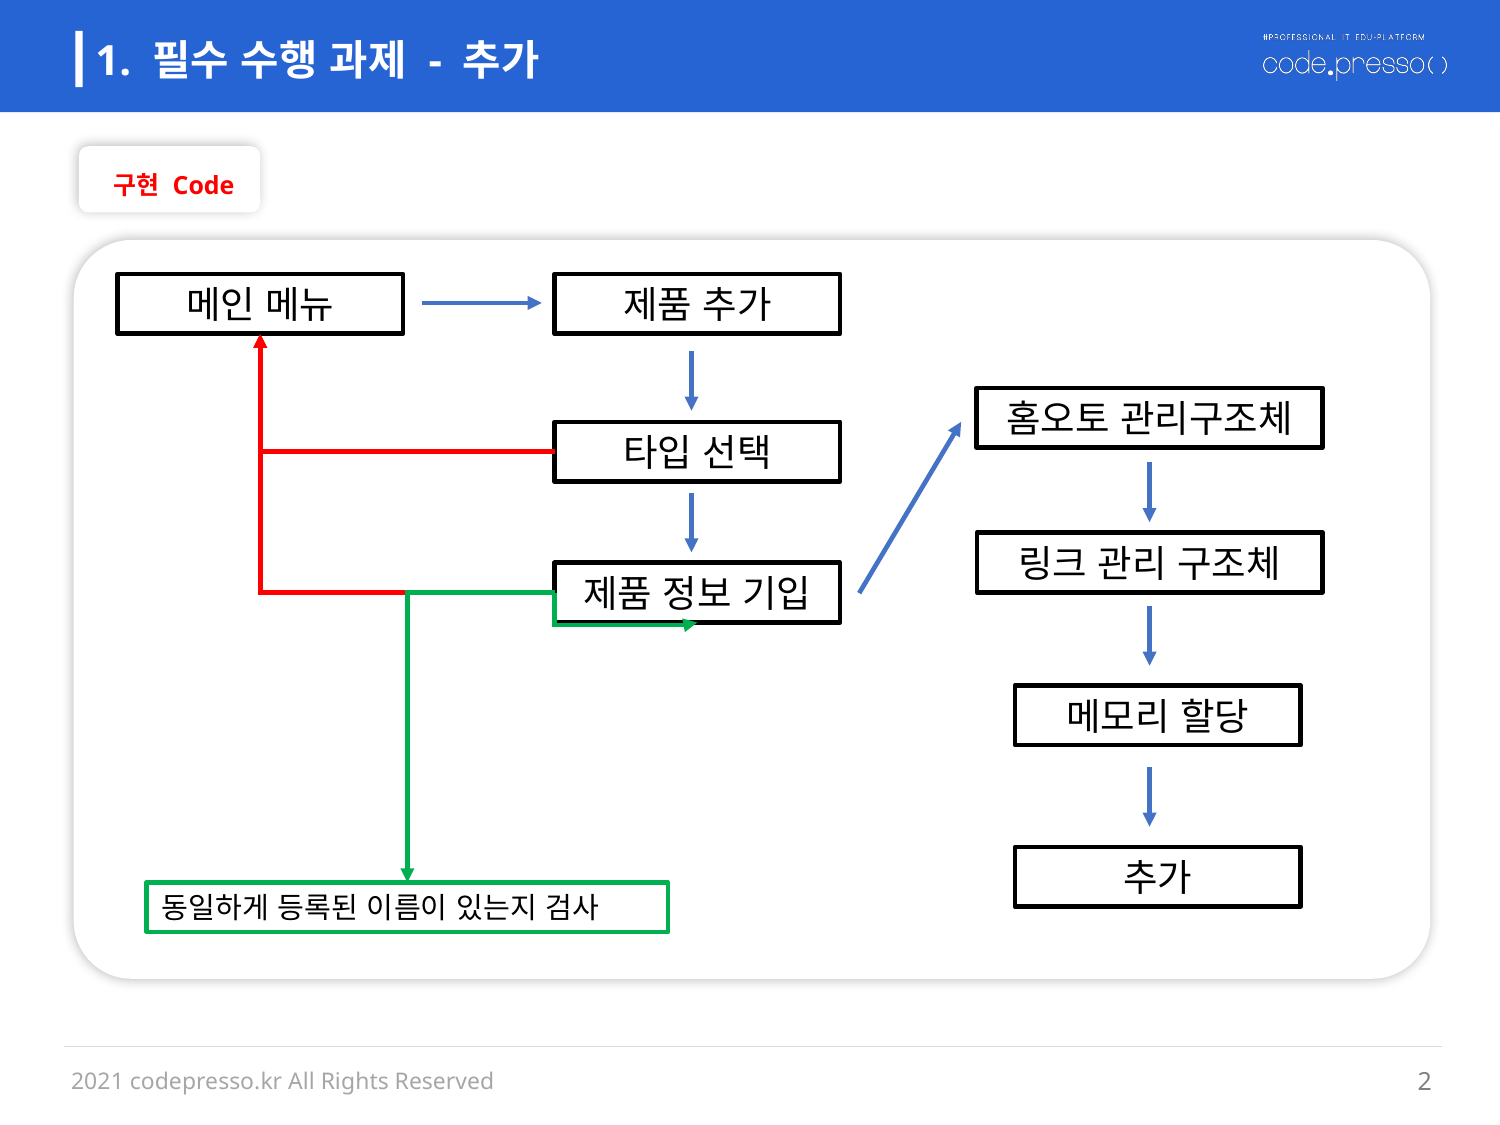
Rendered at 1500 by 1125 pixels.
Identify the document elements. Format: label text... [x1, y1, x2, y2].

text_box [407, 593, 555, 883]
text_box 1. 필수 수행 과제 - 추가 [80, 18, 1139, 96]
text_box [72, 238, 1432, 980]
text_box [555, 593, 698, 624]
text_box 제품 추가 [554, 274, 840, 334]
text_box 홈오토 관리구조체 [976, 387, 1323, 448]
text_box 타입 선택 [555, 421, 840, 482]
text_box 구현 Code [77, 145, 262, 214]
text_box 메인 메뉴 [117, 274, 403, 334]
text_box 링크 관리 구조체 [976, 532, 1323, 593]
text_box 추가 [1015, 846, 1301, 907]
text_box 동일하게 등록된 이름이 있는지 검사 [146, 882, 668, 932]
text_box 제품 정보 기입 [555, 562, 840, 623]
picture [1263, 34, 1447, 81]
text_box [260, 334, 555, 594]
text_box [859, 421, 962, 594]
text_box 메모리 할당 [1015, 685, 1301, 745]
